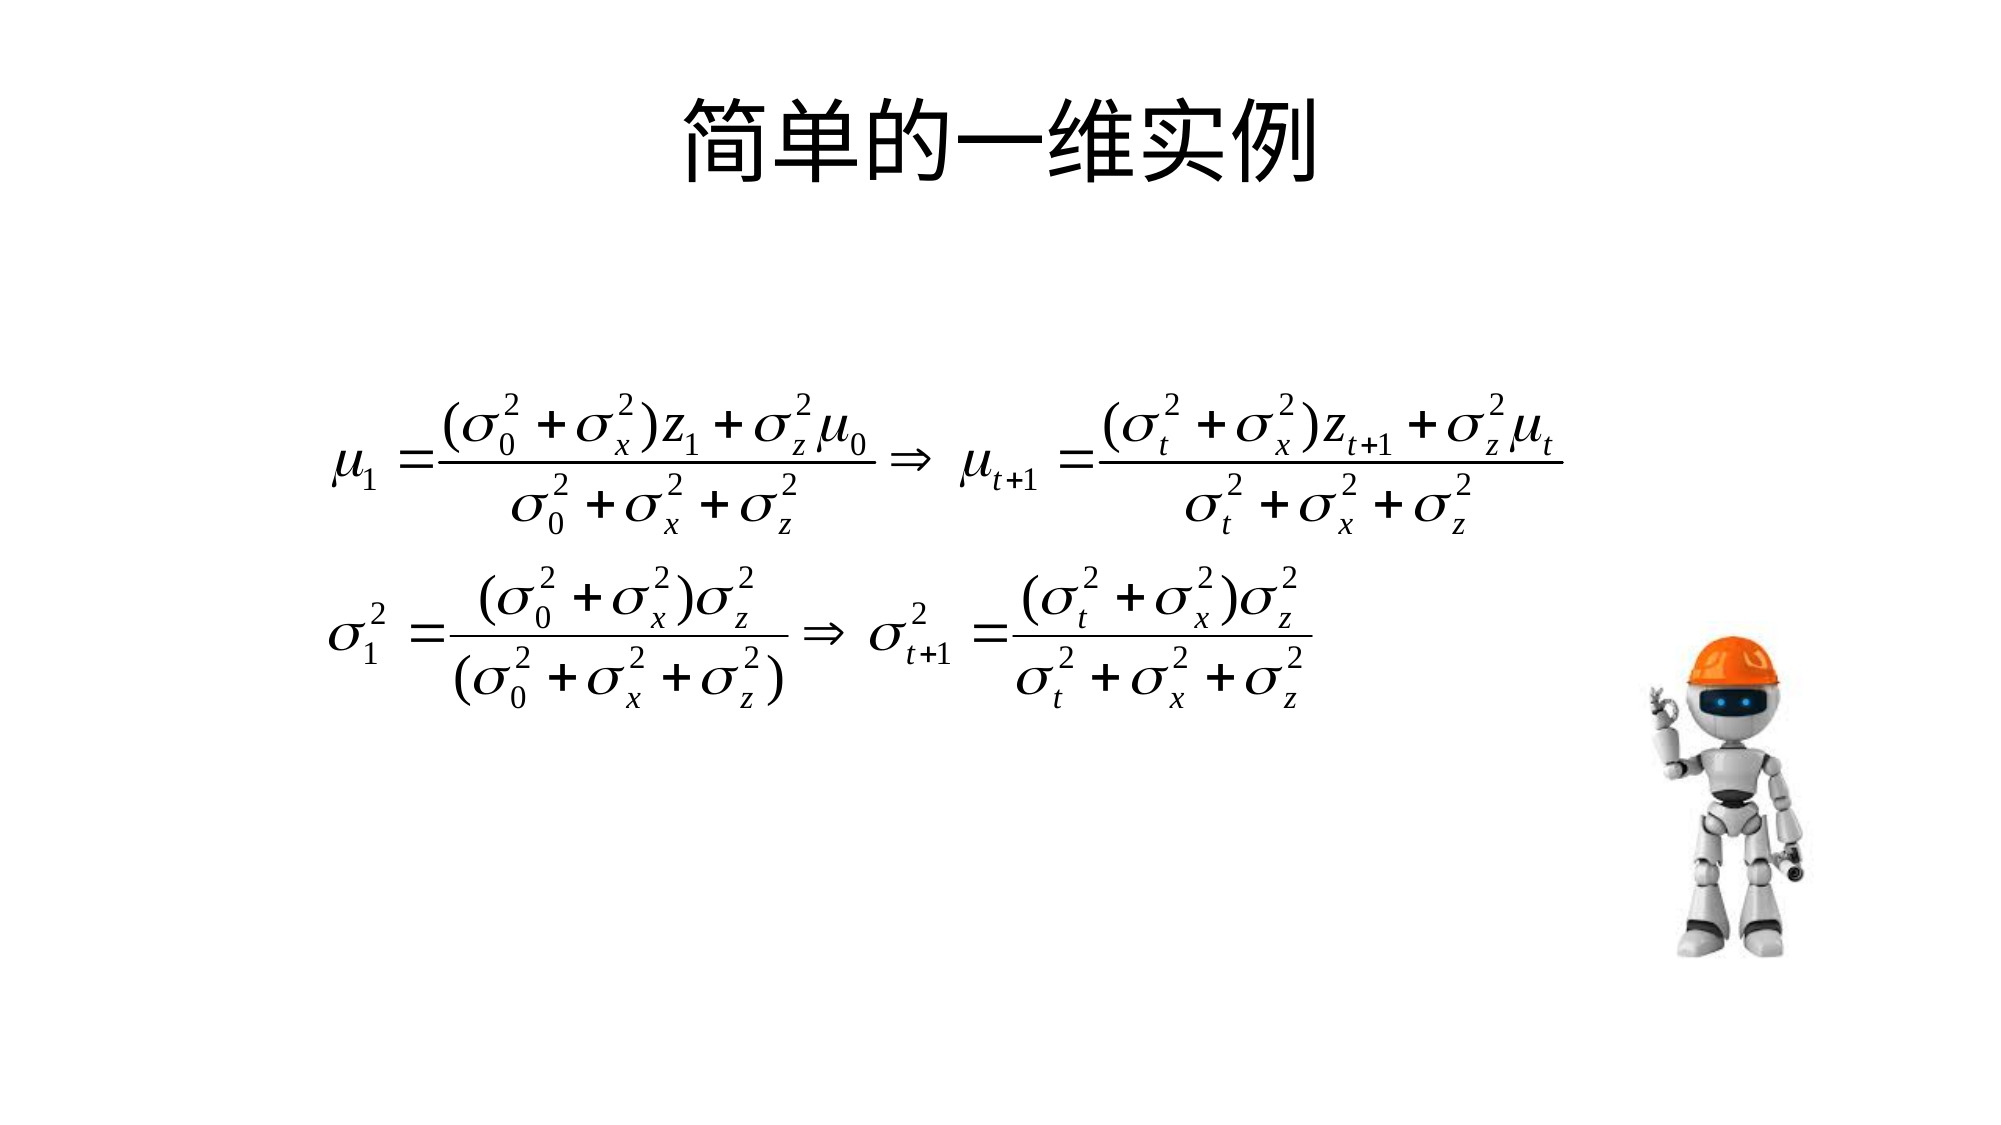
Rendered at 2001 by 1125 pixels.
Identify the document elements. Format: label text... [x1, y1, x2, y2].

picture [1621, 620, 1821, 973]
title 简单的一维实例 [100, 45, 1901, 233]
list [320, 292, 1575, 723]
